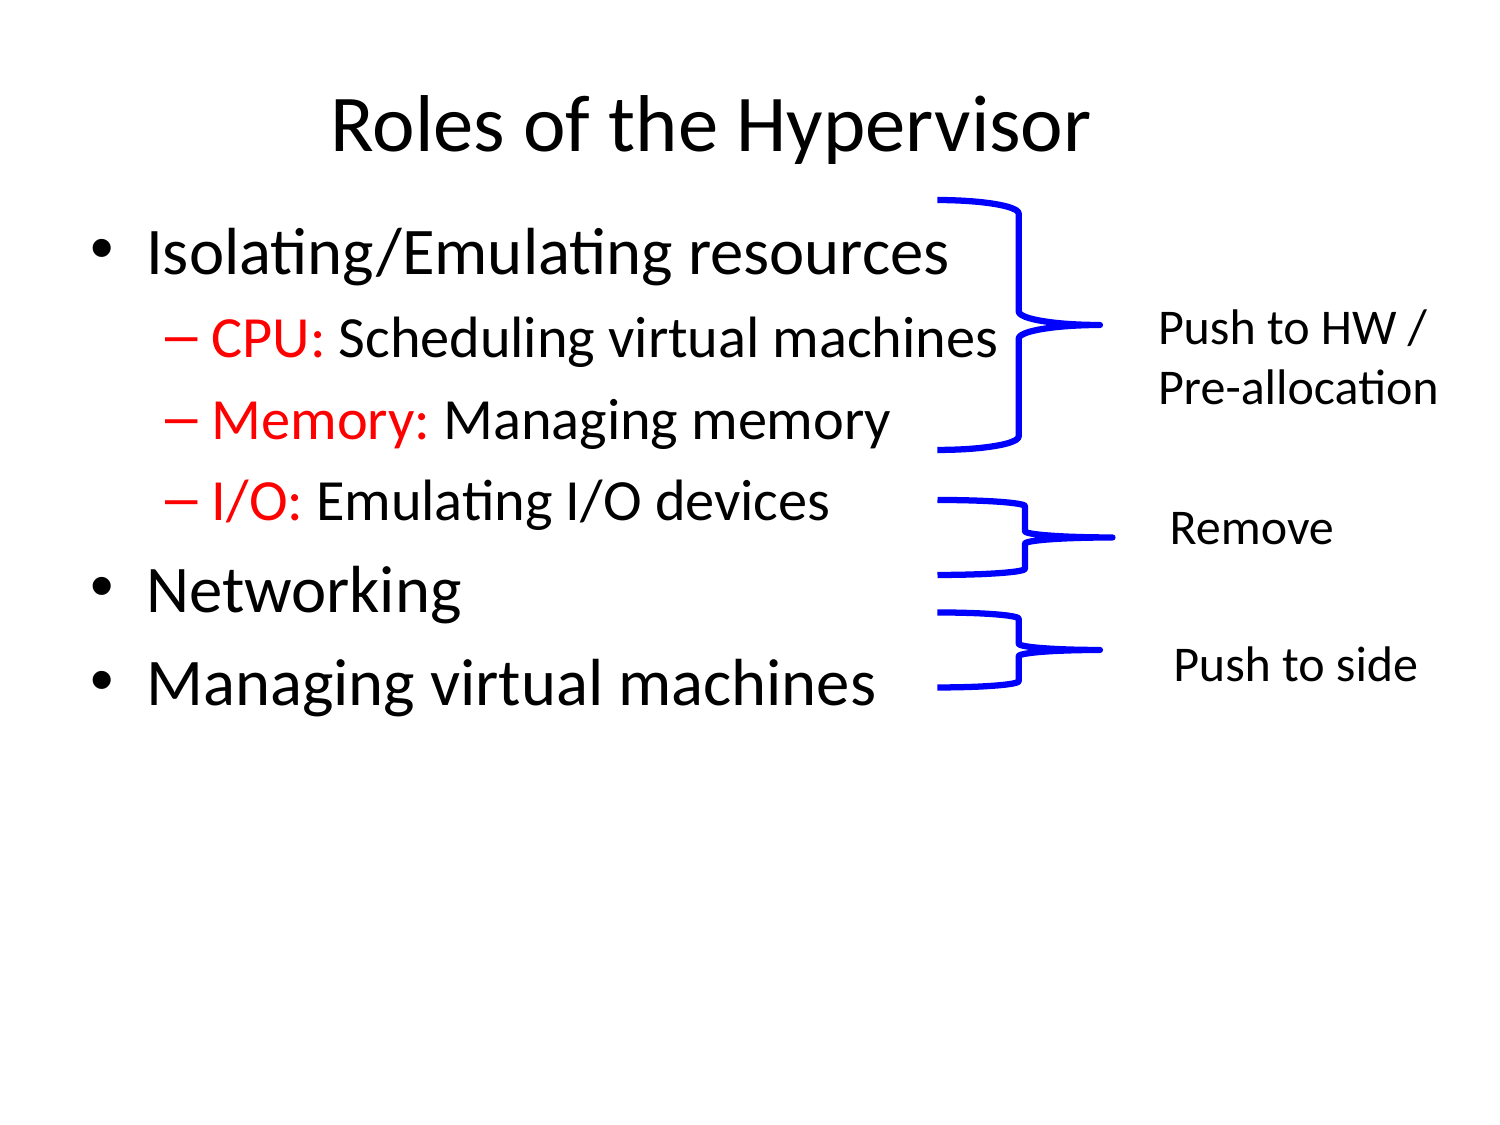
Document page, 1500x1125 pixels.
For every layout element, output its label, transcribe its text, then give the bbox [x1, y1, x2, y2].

title Roles of the Hypervisor [50, 62, 1374, 175]
text_box Push to HW / Pre-allocation [1143, 286, 1454, 422]
text_box [937, 200, 1100, 450]
text_box [937, 499, 1113, 575]
text_box [937, 612, 1100, 688]
text_box Push to side [1158, 624, 1434, 699]
text_box Remove [1154, 486, 1350, 562]
list Isolating/Emulating resources CPU: Scheduling virtual machines Memory: Managing memory I/O: Emulating I/O devices Networking Managing virtual machines [75, 200, 1463, 1100]
